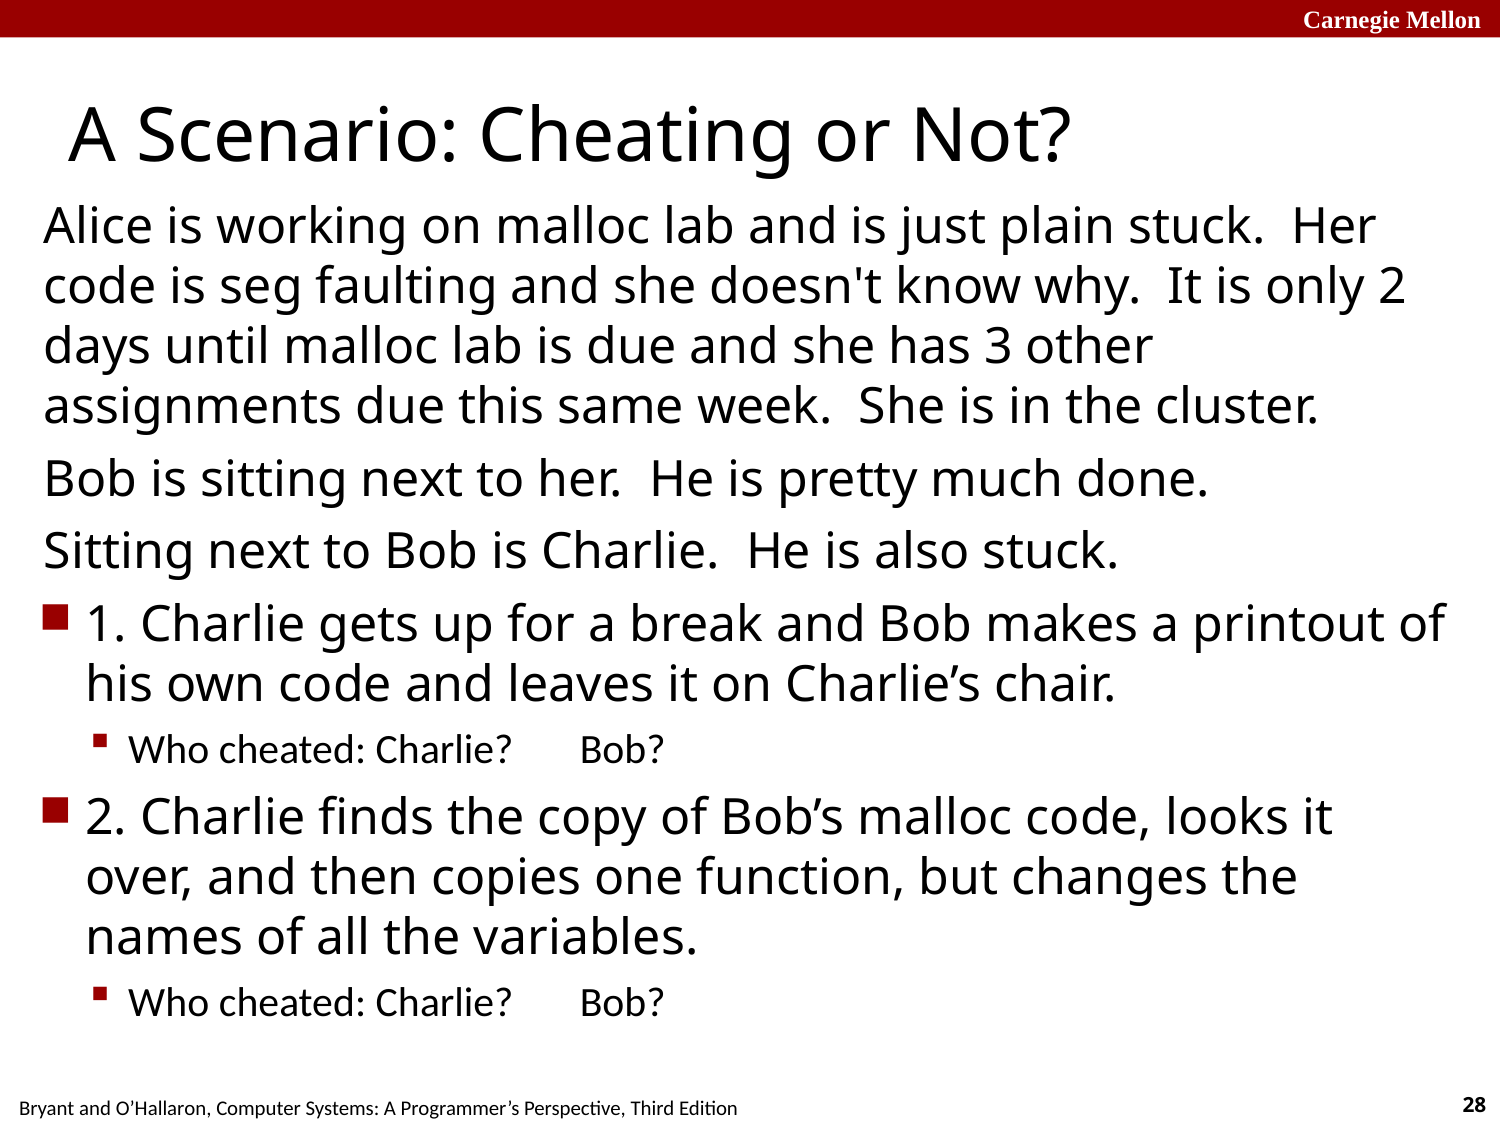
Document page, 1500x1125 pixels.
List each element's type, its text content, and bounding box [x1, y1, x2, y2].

title A Scenario: Cheating or Not? [62, 41, 1438, 187]
list Alice is working on malloc lab and is just plain stuck. Her code is seg faulting and she doesn't know why. It is only 2 days until malloc lab is due and she has 3 other assignments due this same week. She is in the cluster. Bob is sitting next to her. He is pretty much done. Sitting next to Bob is Charlie. He is also stuck. 1. Charlie gets up for a break and Bob makes a printout of his own code and leaves it on Charlie’s chair. Who cheated: Charlie? Bob? 2. Charlie finds the copy of Bob’s malloc code, looks it over, and then copies one function, but changes the names of all the variables. Who cheated: Charlie? Bob? [37, 187, 1463, 1080]
